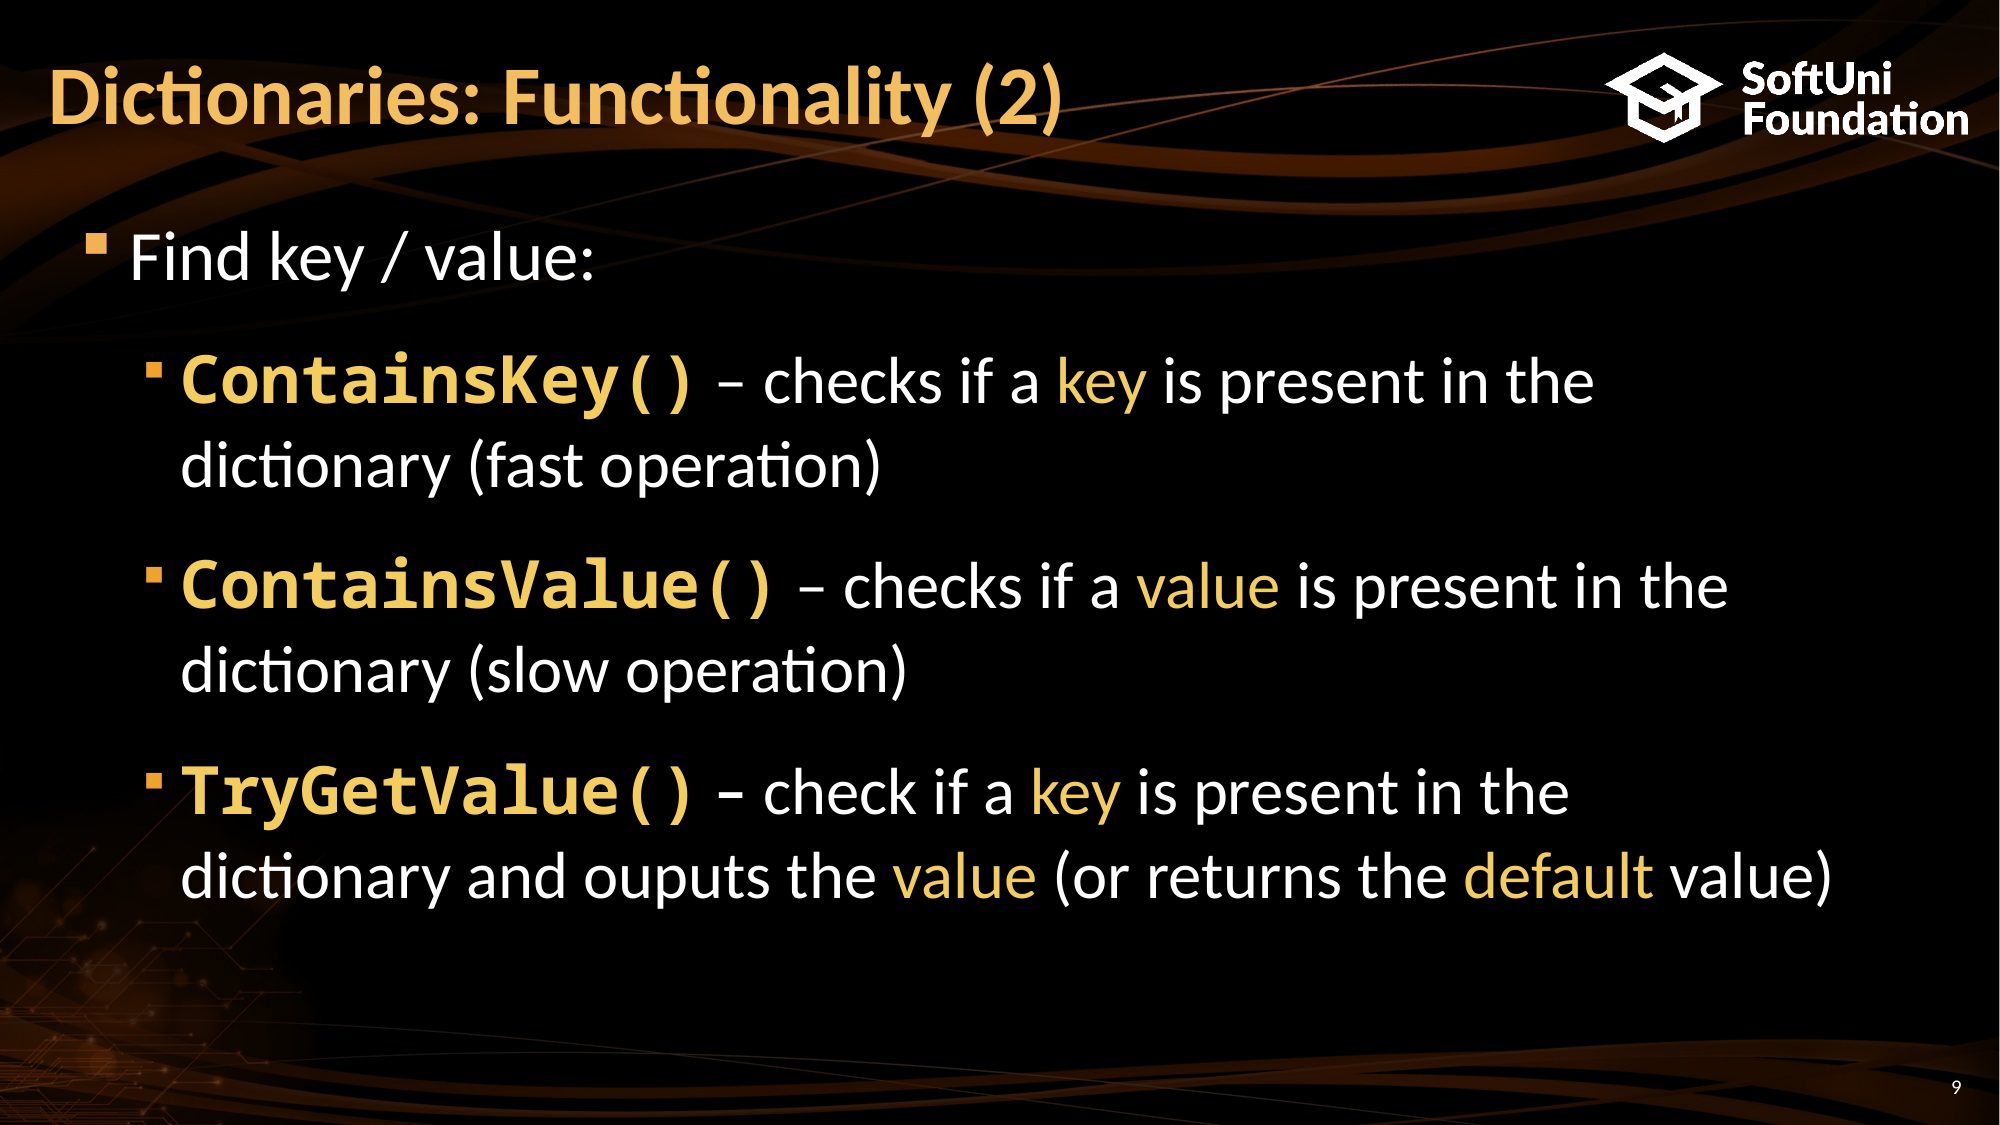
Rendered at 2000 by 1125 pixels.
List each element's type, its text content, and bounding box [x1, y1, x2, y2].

picture [0, 0, 2000, 1125]
slide_number 9 [1897, 1070, 1968, 1103]
list Find key / value: ContainsKey() – checks if a key is present in the dictionary (fast operation) ContainsValue() – checks if a value is present in the dictionary (slow operation) TryGetValue() – check if a key is present in the dictionary and ouputs the value (or returns the default value) [62, 200, 1875, 1103]
title Dictionaries: Functionality (2) [30, 6, 1602, 189]
